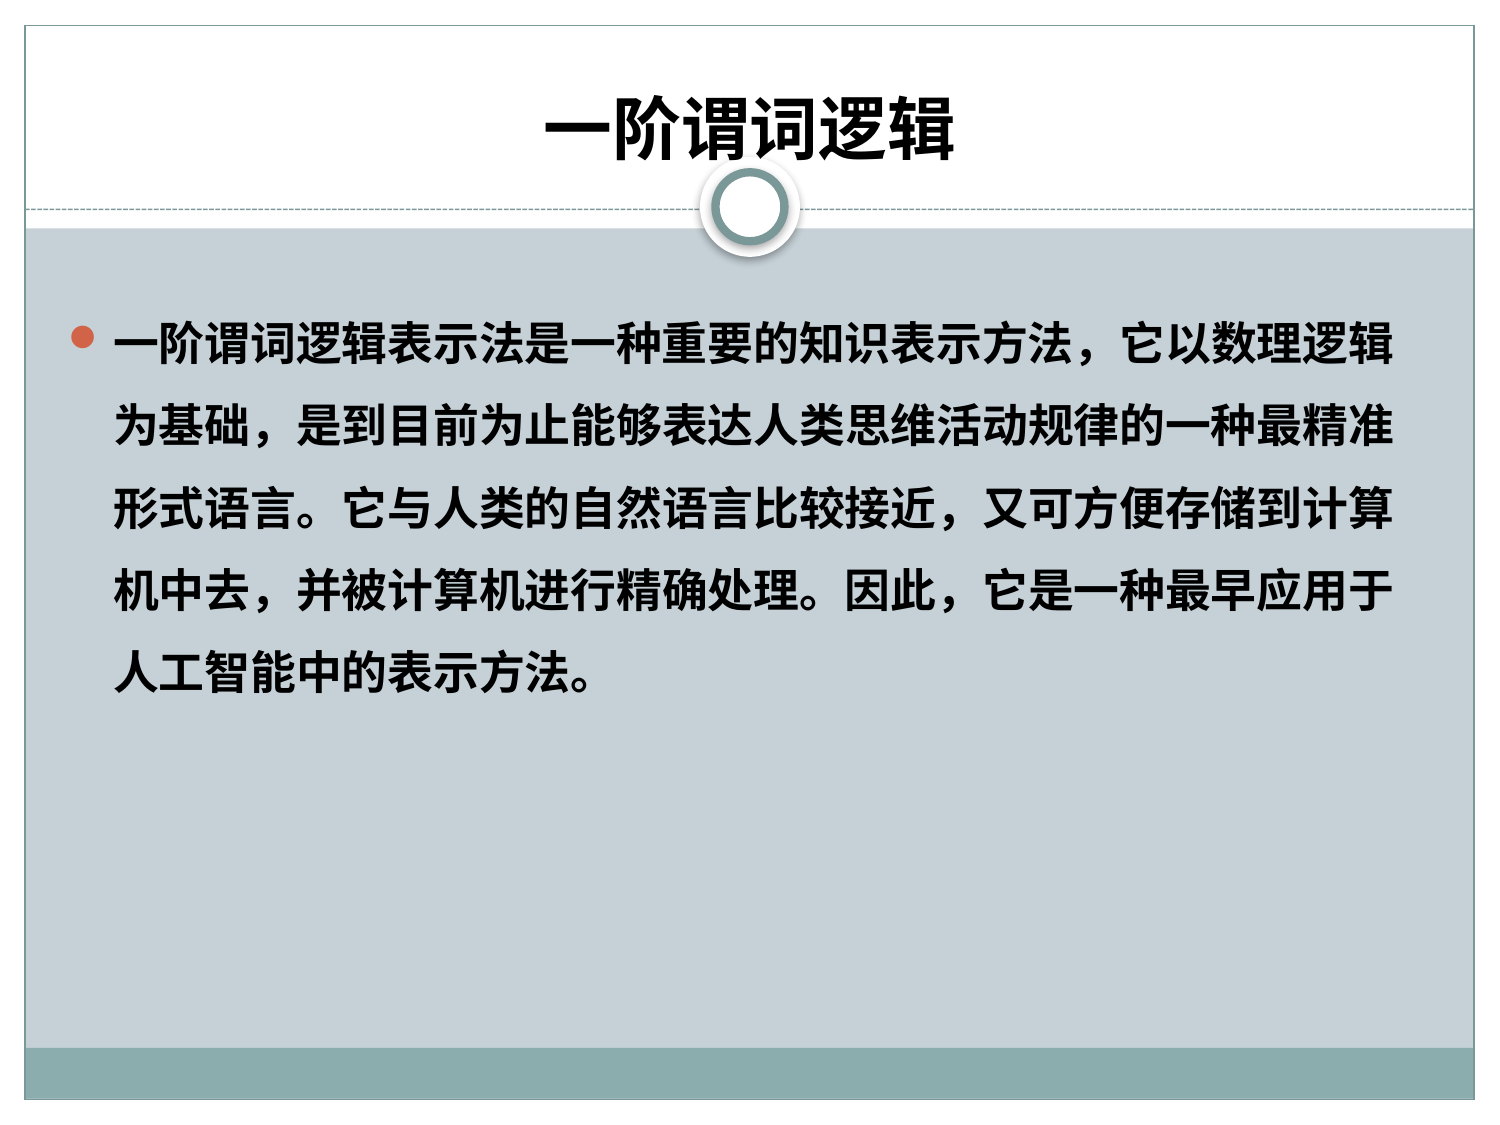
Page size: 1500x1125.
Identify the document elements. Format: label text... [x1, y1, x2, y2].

slide_number [715, 168, 791, 241]
title 一阶谓词逻辑 [49, 51, 1450, 176]
list 一阶谓词逻辑表示法是一种重要的知识表示方法，它以数理逻辑为基础，是到目前为止能够表达人类思维活动规律的一种最精准形式语言。它与人类的自然语言比较接近，又可方便存储到计算机中去，并被计算机进行精确处理。因此，它是一种最早应用于人工智能中的表示方法。 [53, 279, 1449, 725]
